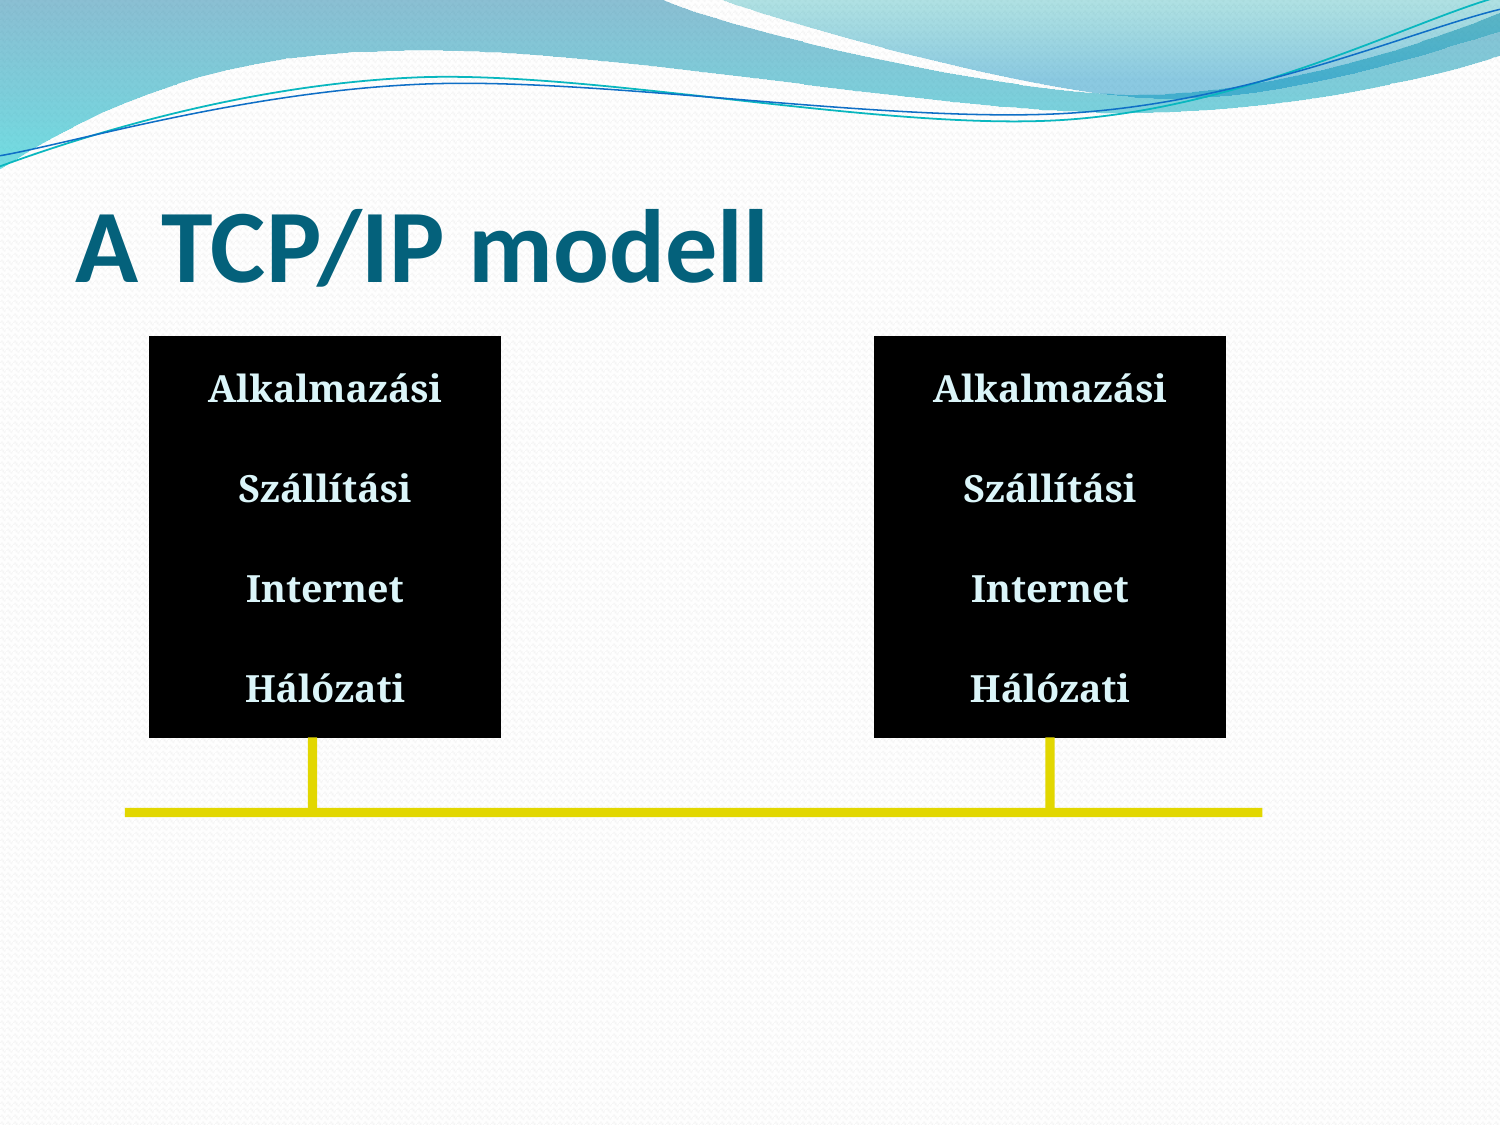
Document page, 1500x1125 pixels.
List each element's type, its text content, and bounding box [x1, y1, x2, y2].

title A TCP/IP modell [75, 115, 1438, 303]
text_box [874, 337, 1226, 738]
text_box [149, 337, 501, 738]
